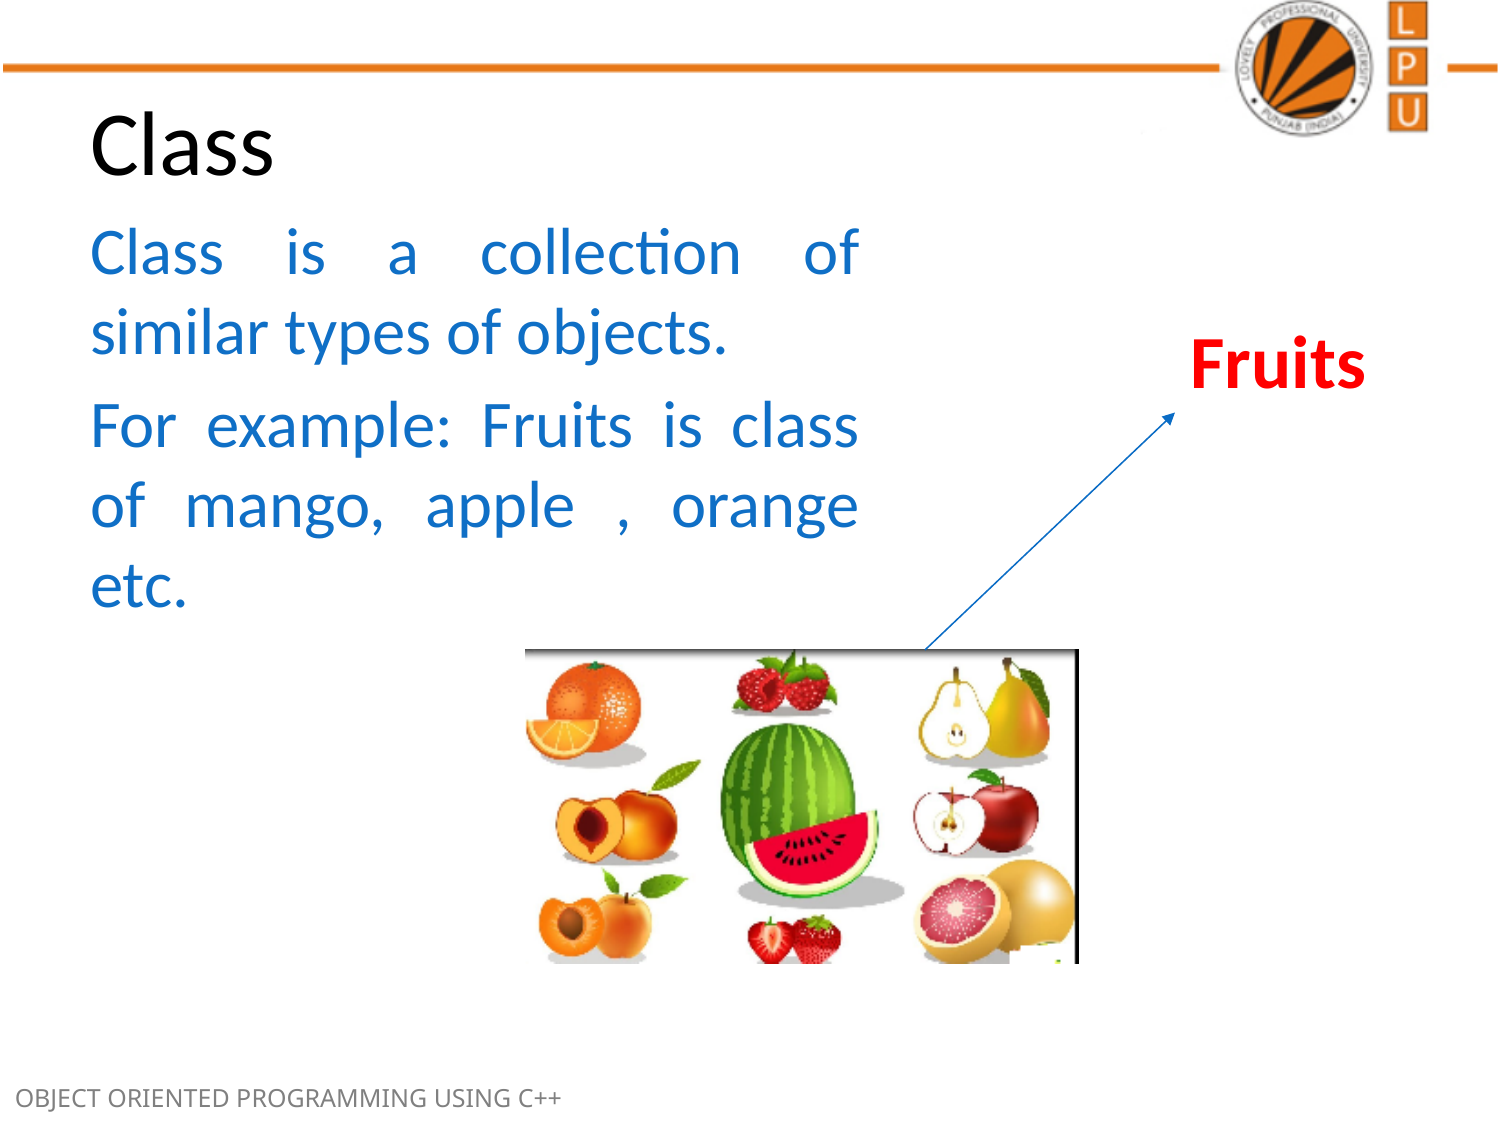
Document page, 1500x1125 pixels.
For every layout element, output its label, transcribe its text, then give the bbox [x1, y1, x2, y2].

title Class [75, 45, 1425, 233]
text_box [924, 412, 1176, 651]
picture [3, 0, 1500, 155]
text_box Fruits [1175, 306, 1382, 412]
list Class is a collection of similar types of objects. For example: Fruits is class of mango, apple , orange etc. [75, 200, 875, 1005]
picture [524, 649, 1079, 965]
